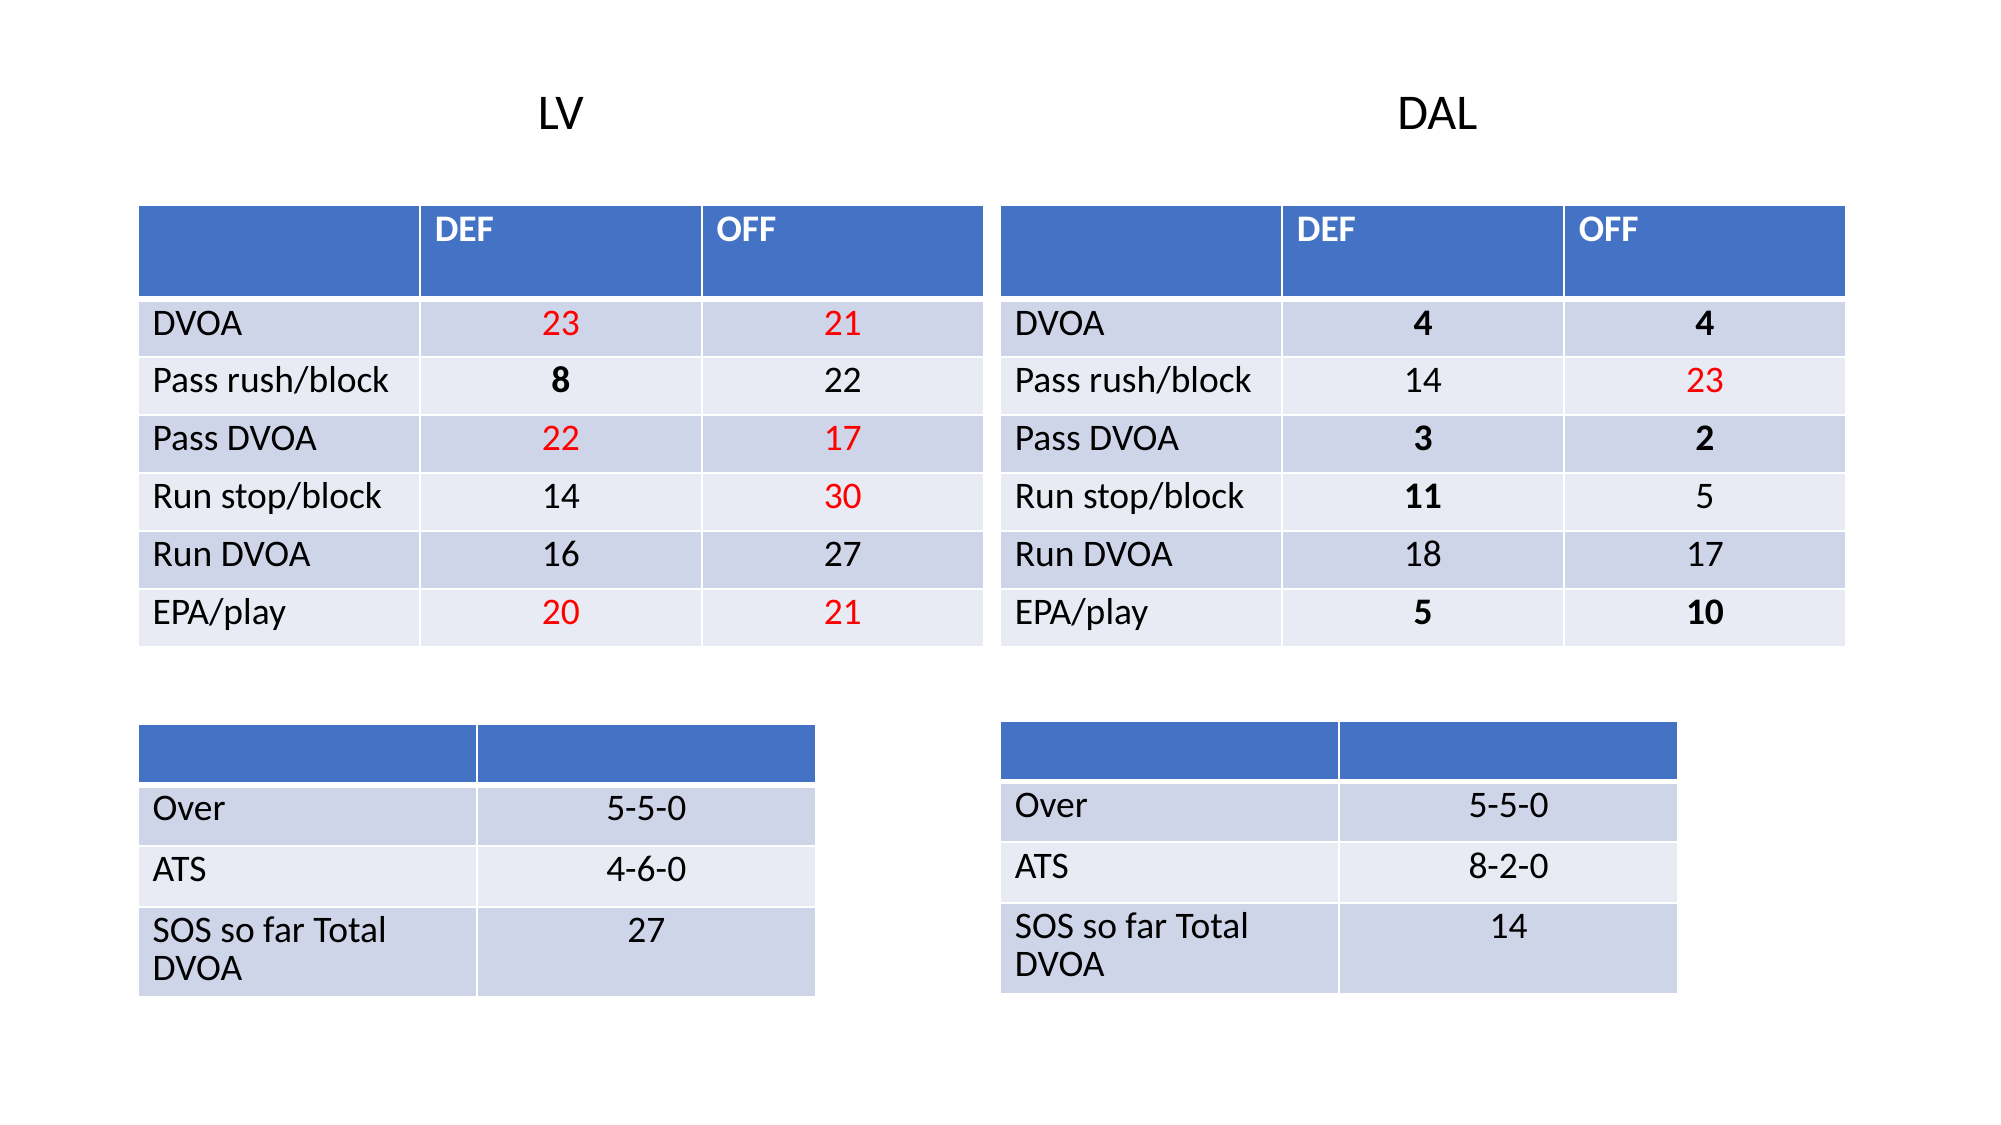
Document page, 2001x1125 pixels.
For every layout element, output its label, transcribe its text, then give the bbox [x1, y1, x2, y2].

table_header [478, 725, 815, 782]
table_cell 27 [703, 532, 983, 588]
list DAL [1012, 12, 1863, 148]
table_cell 22 [421, 416, 701, 472]
table_cell 11 [1283, 474, 1563, 530]
table_cell Run stop/block [1001, 474, 1281, 530]
table_cell 22 [703, 358, 983, 414]
table_cell DVOA [1001, 302, 1281, 356]
table_cell 8-2-0 [1340, 843, 1677, 902]
table_header [1340, 722, 1677, 779]
table_cell 5-5-0 [478, 788, 815, 845]
table_cell DVOA [139, 302, 419, 356]
table_cell Over [139, 788, 476, 845]
table_cell 3 [1283, 416, 1563, 472]
table_header [1001, 206, 1281, 296]
list LV [137, 12, 984, 148]
table_cell SOS so far Total DVOA [1001, 904, 1338, 993]
table_header [139, 206, 419, 296]
table_cell 17 [1565, 532, 1845, 588]
table_cell Run DVOA [1001, 532, 1281, 588]
table_cell 23 [421, 302, 701, 356]
table_cell SOS so far Total DVOA [139, 908, 476, 996]
table_cell 23 [1565, 358, 1845, 414]
table_cell Pass rush/block [1001, 358, 1281, 414]
table_cell 17 [703, 416, 983, 472]
table_cell 27 [478, 908, 815, 996]
table_cell EPA/play [1001, 590, 1281, 646]
table_cell Run stop/block [139, 474, 419, 530]
table_cell Run DVOA [139, 532, 419, 588]
table_cell 14 [421, 474, 701, 530]
table_cell 14 [1283, 358, 1563, 414]
table_cell 20 [421, 590, 701, 646]
table_cell 30 [703, 474, 983, 530]
table_cell 2 [1565, 416, 1845, 472]
table_cell EPA/play [139, 590, 419, 646]
table_cell Pass rush/block [139, 358, 419, 414]
table_header DEF [421, 206, 701, 296]
table_cell 8 [421, 358, 701, 414]
table_cell 16 [421, 532, 701, 588]
table_cell 4-6-0 [478, 847, 815, 906]
table_header OFF [703, 206, 983, 296]
table_cell Pass DVOA [139, 416, 419, 472]
table_cell 4 [1565, 302, 1845, 356]
table_cell Pass DVOA [1001, 416, 1281, 472]
table_cell ATS [139, 847, 476, 906]
table_cell 10 [1565, 590, 1845, 646]
table_cell Over [1001, 784, 1338, 841]
table_cell ATS [1001, 843, 1338, 902]
table_cell 5-5-0 [1340, 784, 1677, 841]
table_cell 5 [1565, 474, 1845, 530]
table_cell 21 [703, 590, 983, 646]
table_cell 18 [1283, 532, 1563, 588]
table_header OFF [1565, 206, 1845, 296]
table_header [139, 725, 476, 782]
table_cell 4 [1283, 302, 1563, 356]
table_header DEF [1283, 206, 1563, 296]
table_header [1001, 722, 1338, 779]
table_cell 5 [1283, 590, 1563, 646]
table_cell 21 [703, 302, 983, 356]
table_cell 14 [1340, 904, 1677, 993]
